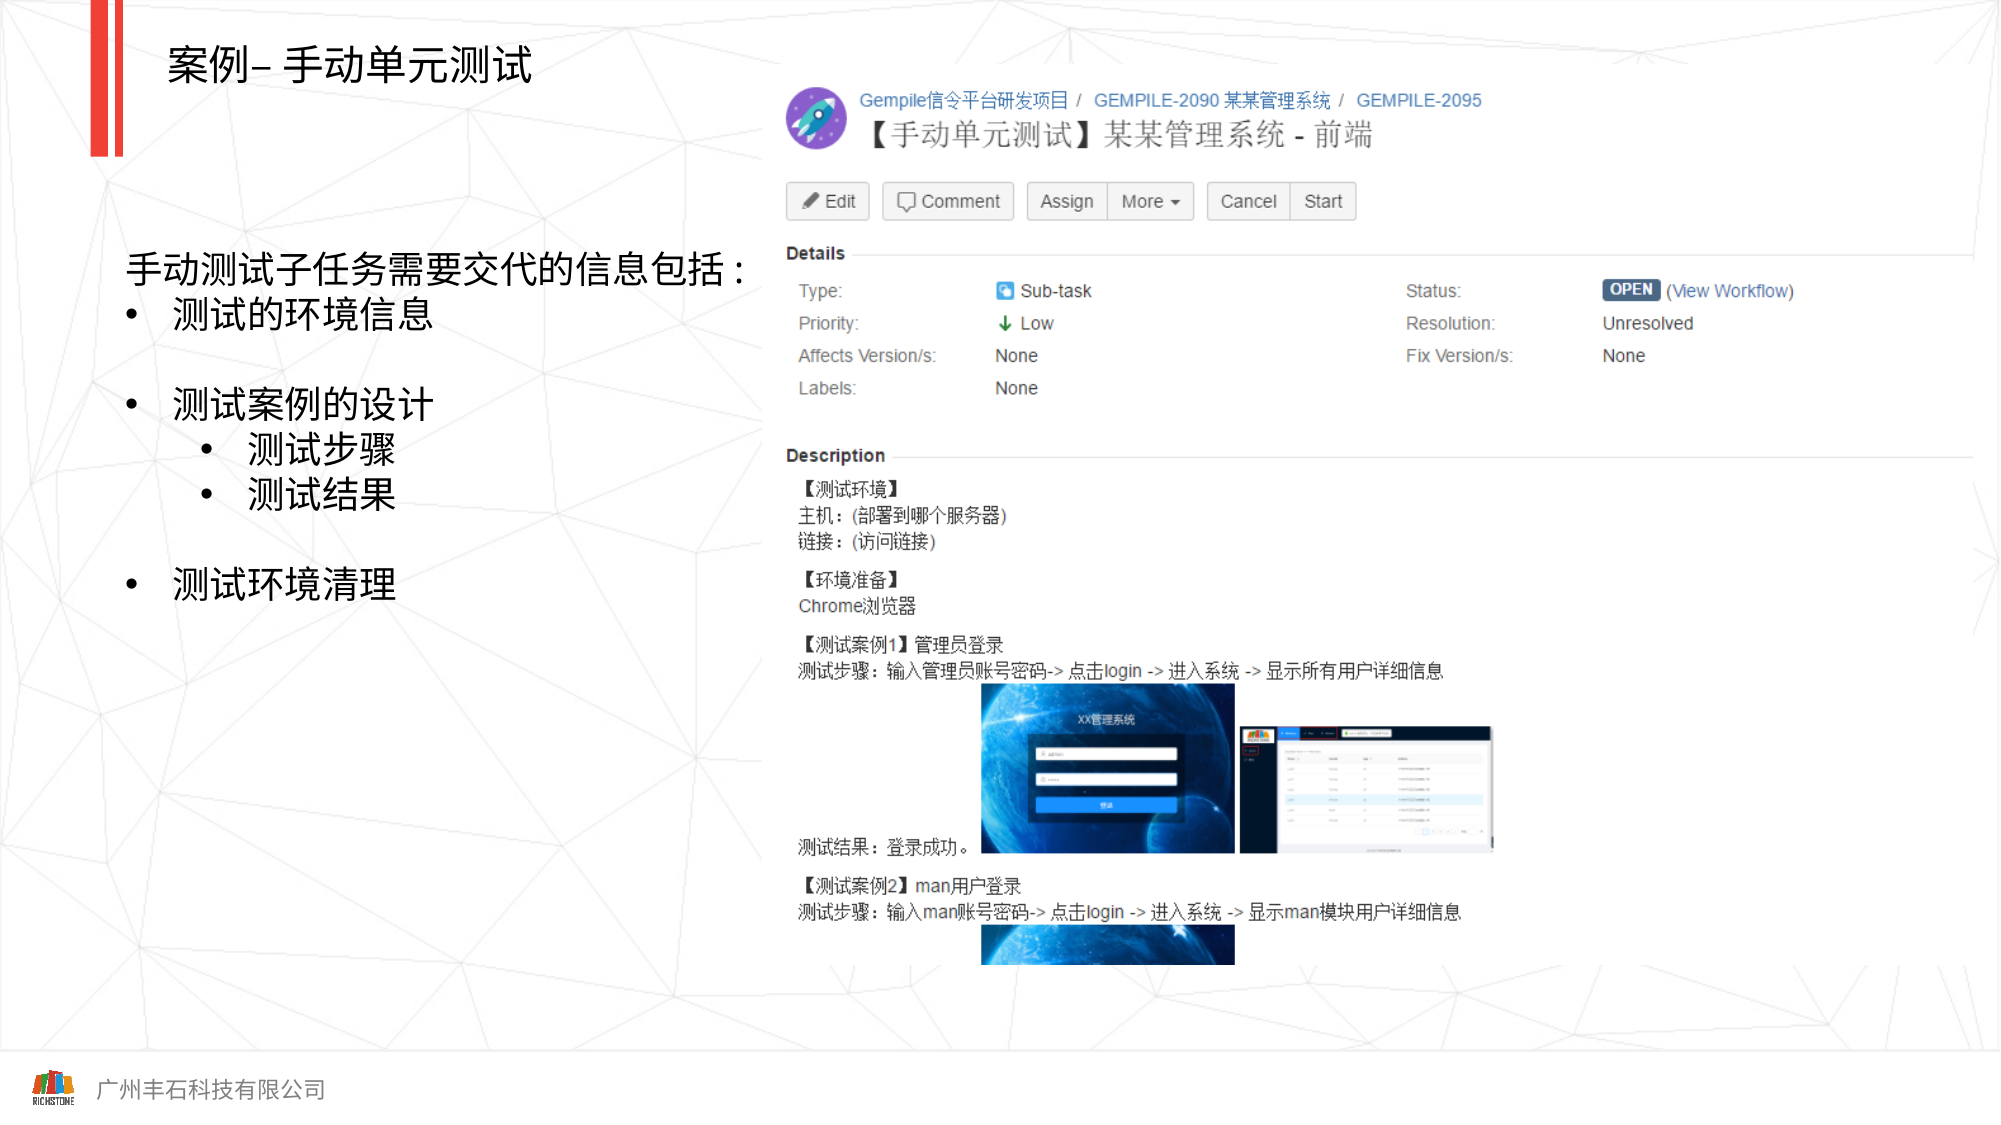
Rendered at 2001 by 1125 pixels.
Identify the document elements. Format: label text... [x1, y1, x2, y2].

picture [32, 1070, 74, 1105]
text_box 手动测试子任务需要交代的信息包括: 测试的环境信息 测试案例的设计 测试步骤 测试结果 测试环境清理 [110, 238, 762, 659]
picture [0, 0, 2001, 1049]
text_box 案例– 手动单元测试 [152, 31, 1216, 97]
